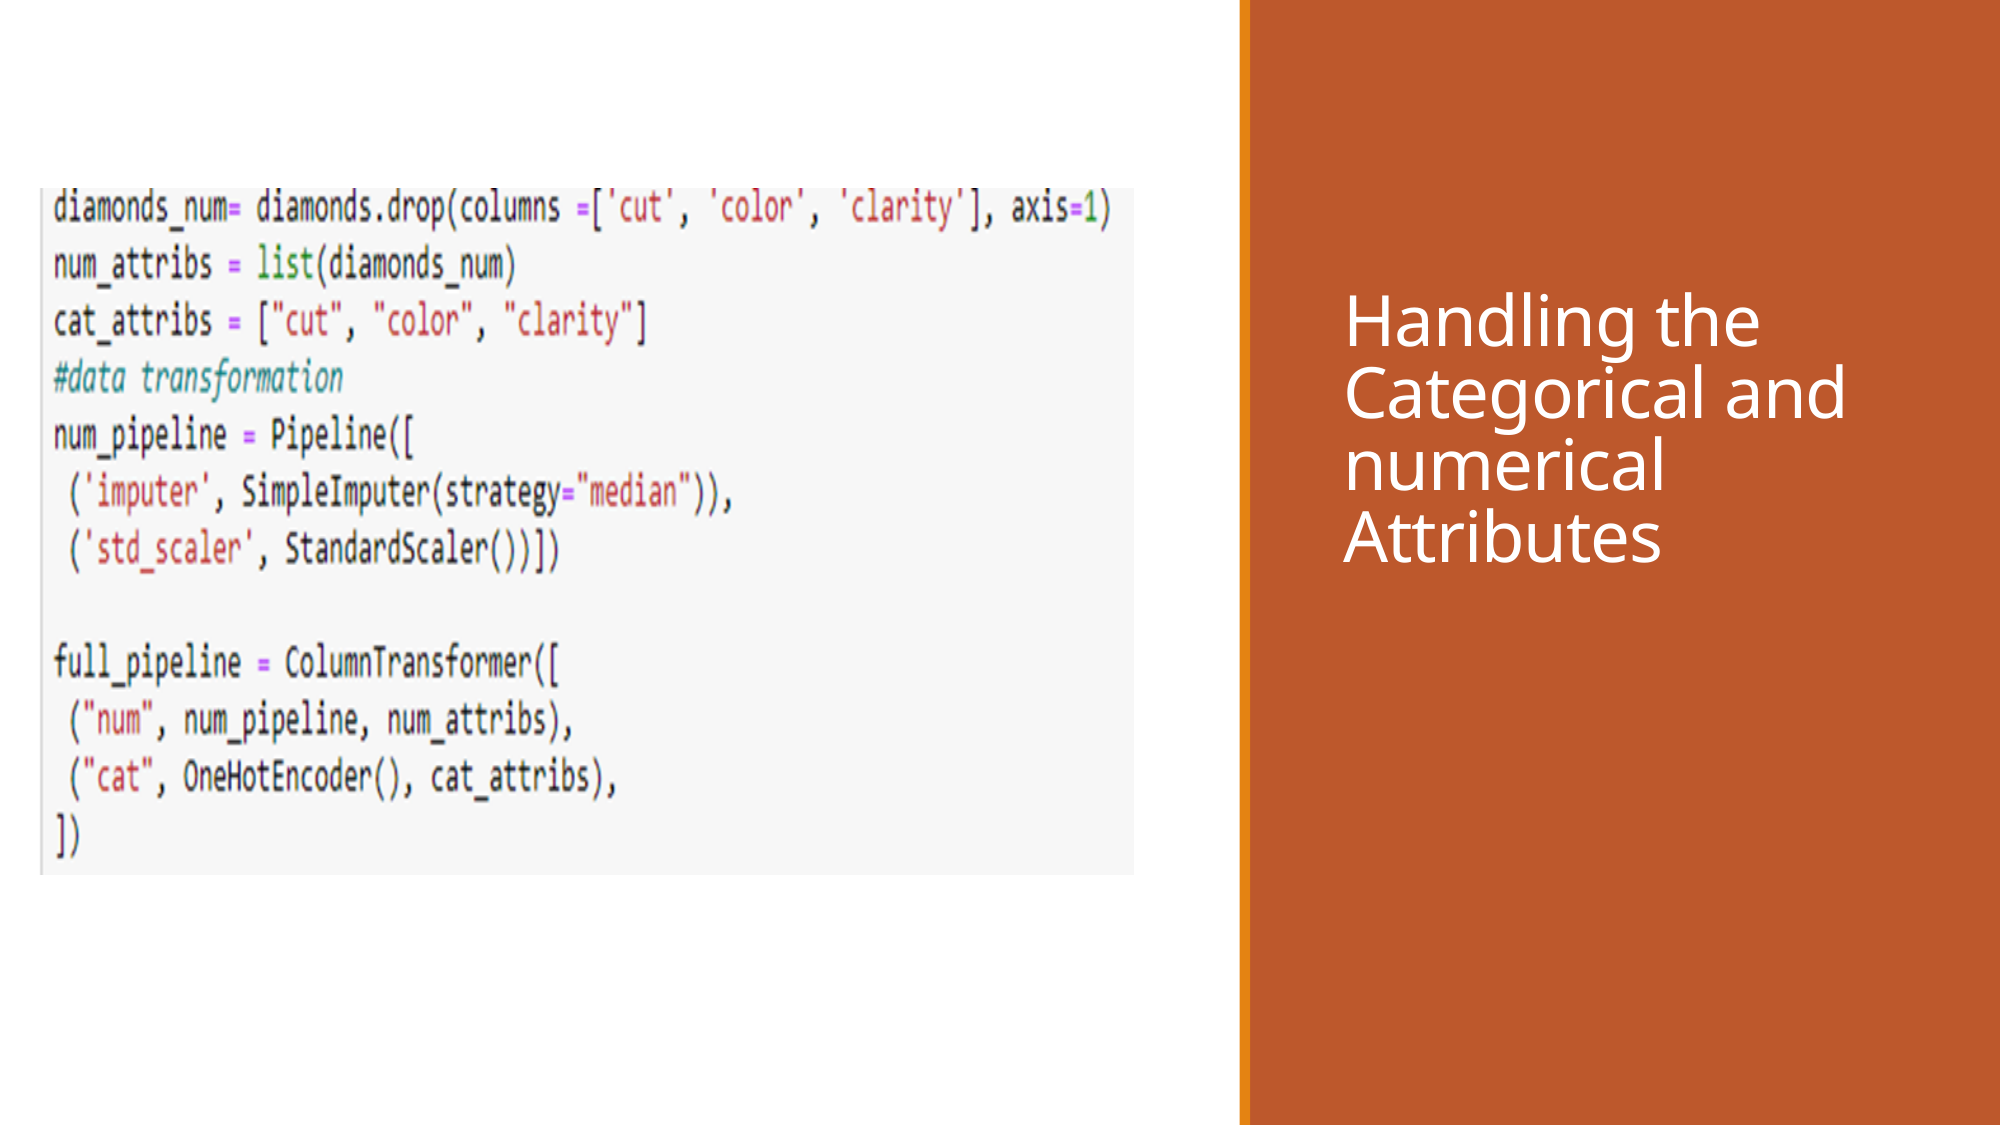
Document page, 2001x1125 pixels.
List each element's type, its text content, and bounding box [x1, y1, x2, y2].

text_box [1238, 723, 1251, 1125]
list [34, 187, 1134, 876]
title Handling the Categorical and numerical Attributes [1328, 104, 1929, 585]
text_box [0, 0, 1238, 1125]
text_box [1238, 0, 1251, 710]
text_box [1251, 0, 2000, 1125]
